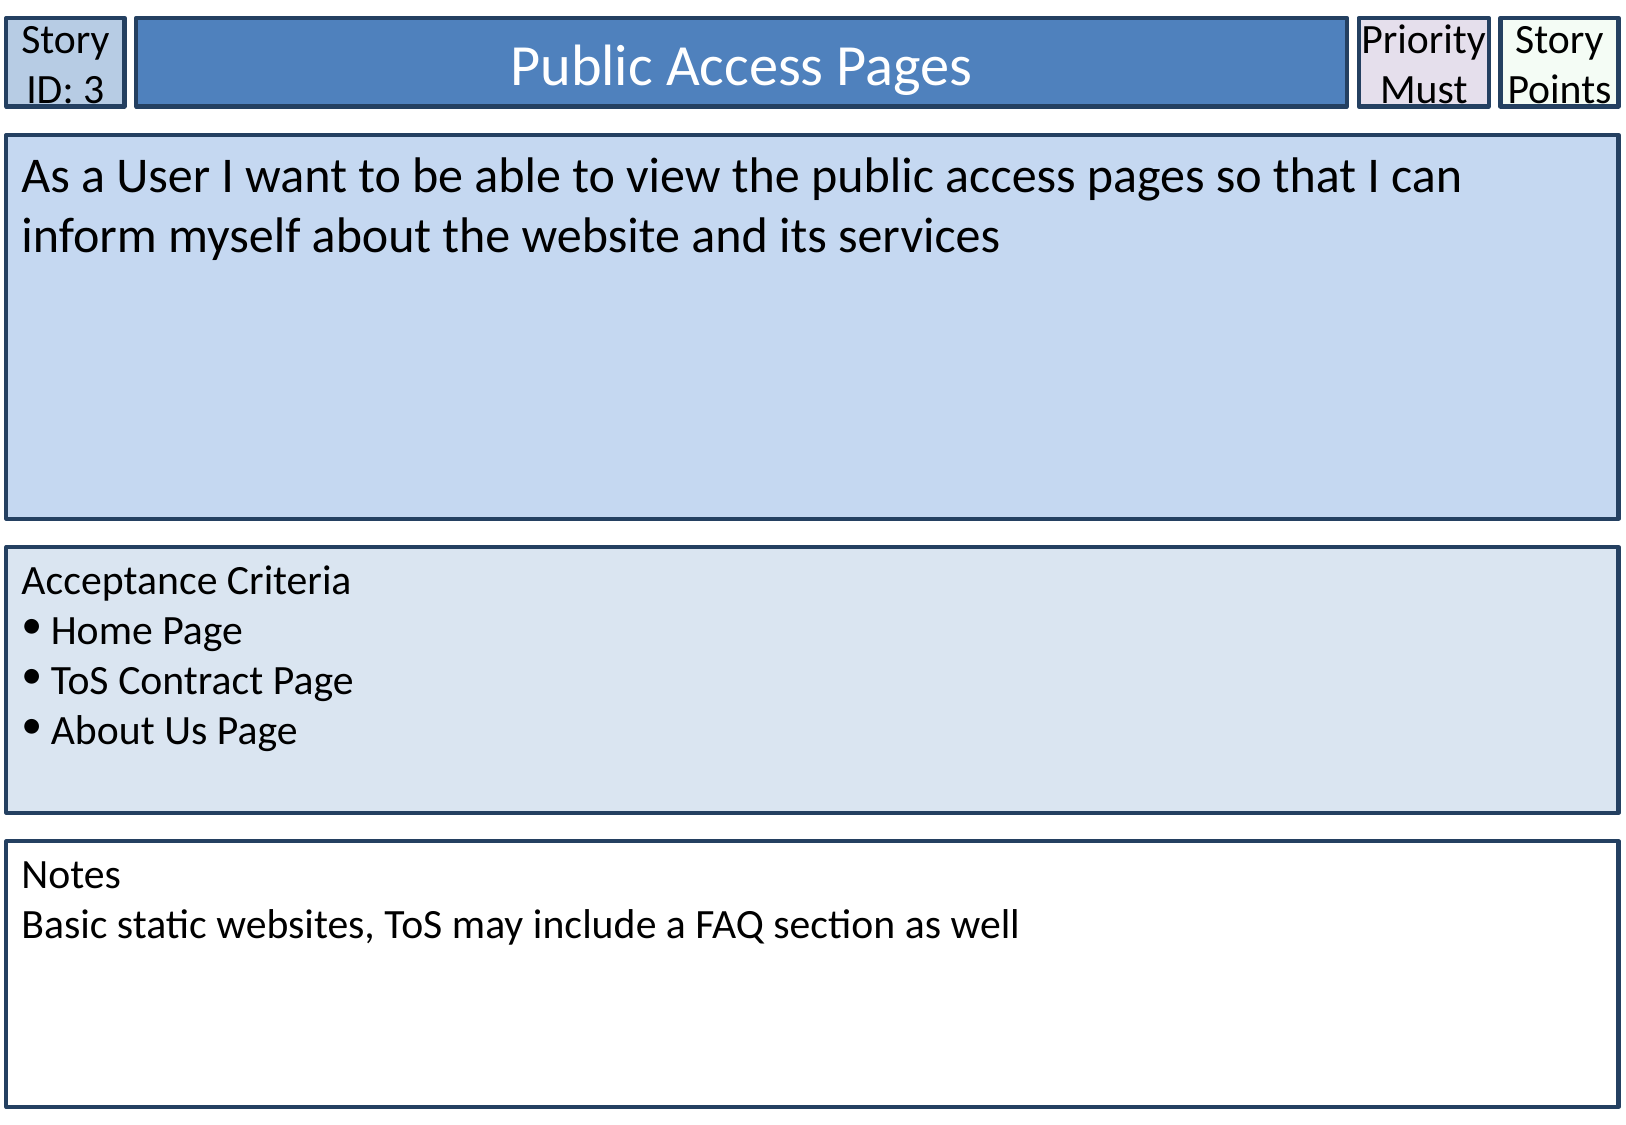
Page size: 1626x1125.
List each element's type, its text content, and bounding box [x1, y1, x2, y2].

text_box Acceptance Criteria Home Page ToS Contract Page About Us Page [6, 547, 1619, 813]
text_box Public Access Pages [136, 17, 1347, 107]
text_box As a User I want to be able to view the public access pages so that I can inform myself about the website and its services [6, 134, 1619, 519]
text_box Story Points [1500, 17, 1619, 107]
text_box Priority Must [1358, 17, 1489, 107]
text_box Story ID: 3 [6, 17, 125, 107]
text_box Notes Basic static websites, ToS may include a FAQ section as well [6, 841, 1619, 1107]
